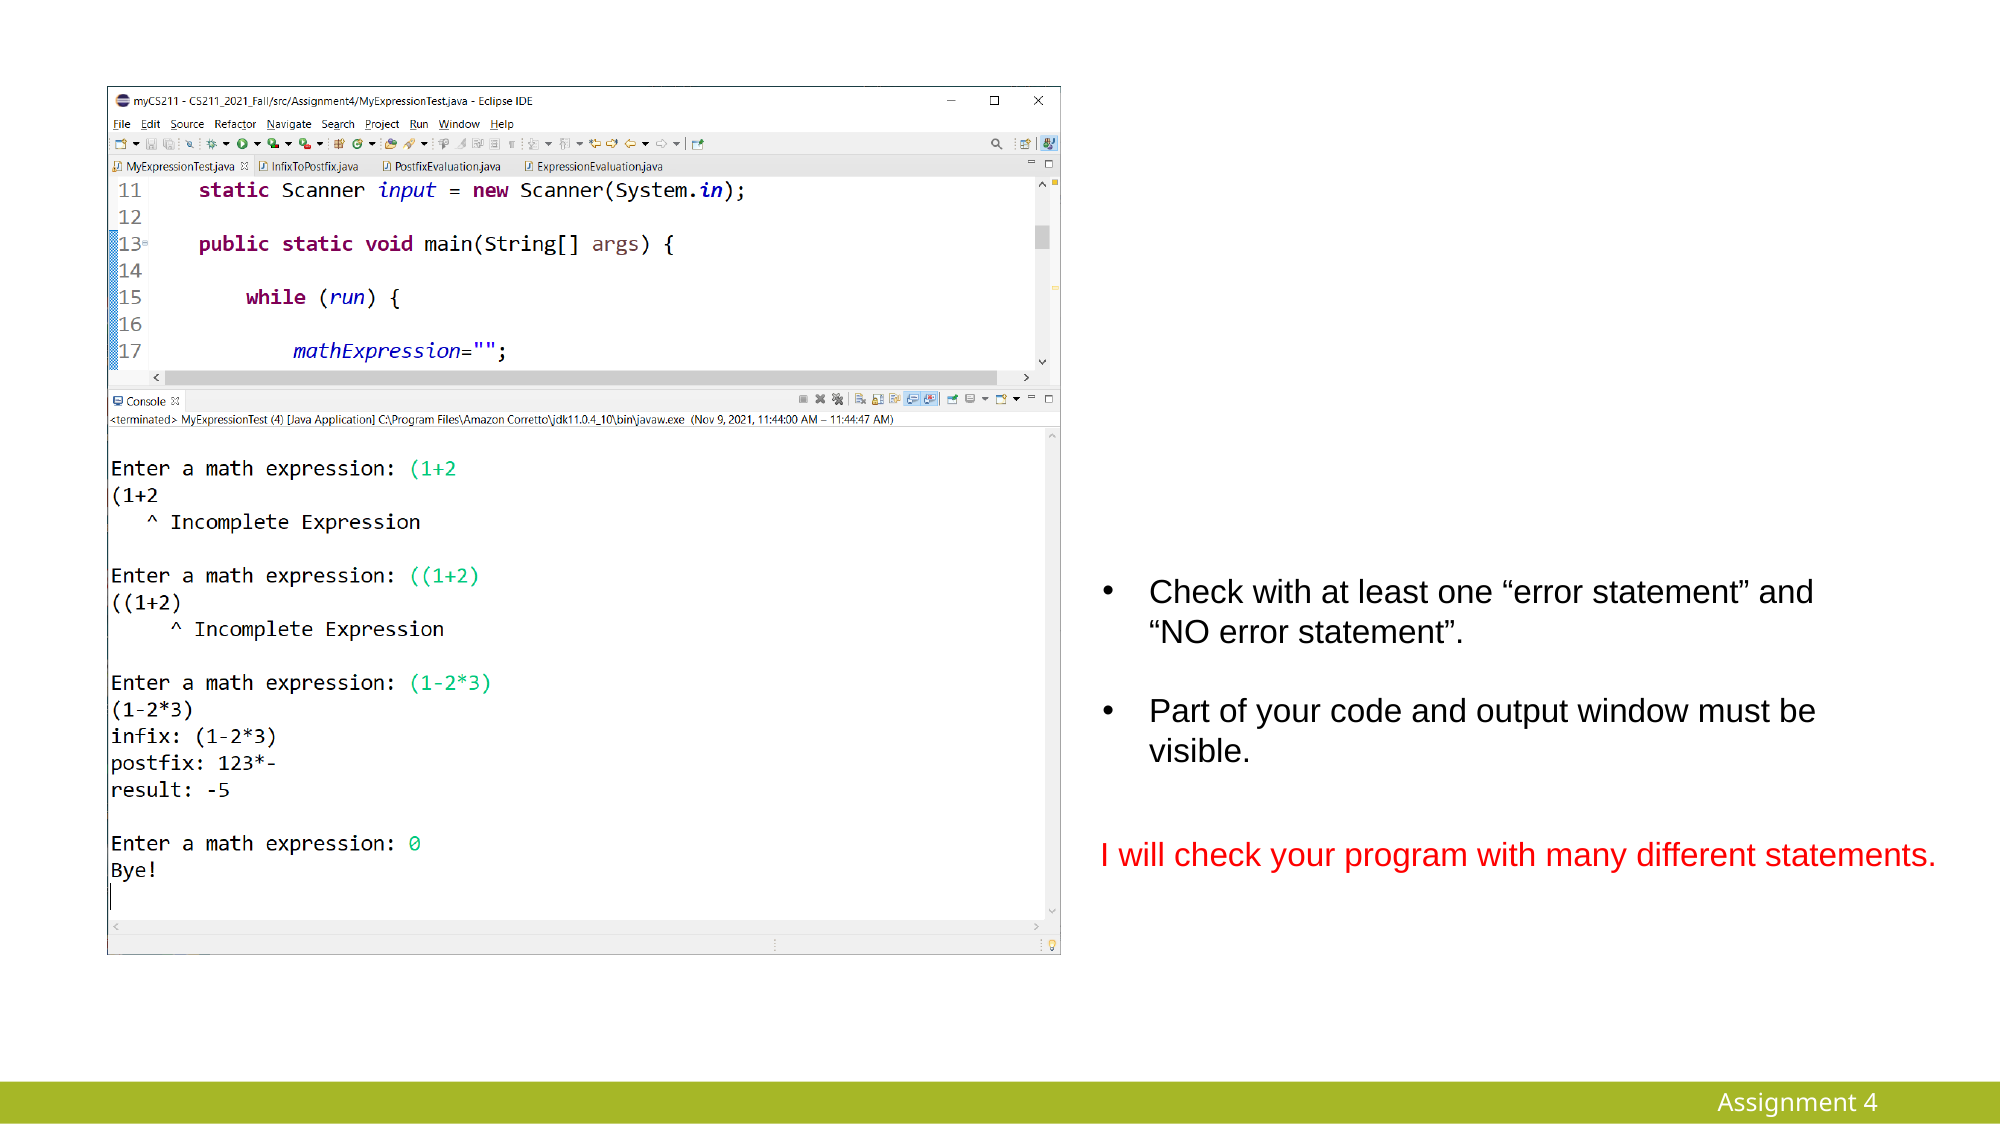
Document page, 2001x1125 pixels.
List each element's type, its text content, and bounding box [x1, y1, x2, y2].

text_box I will check your program with many different statements. [1085, 826, 1954, 881]
text_box Assignment 4 [1702, 1079, 1893, 1125]
picture [107, 86, 1061, 955]
text_box Check with at least one “error statement” and “NO error statement”. Part of your code and output window must be visible. [1087, 562, 1893, 777]
